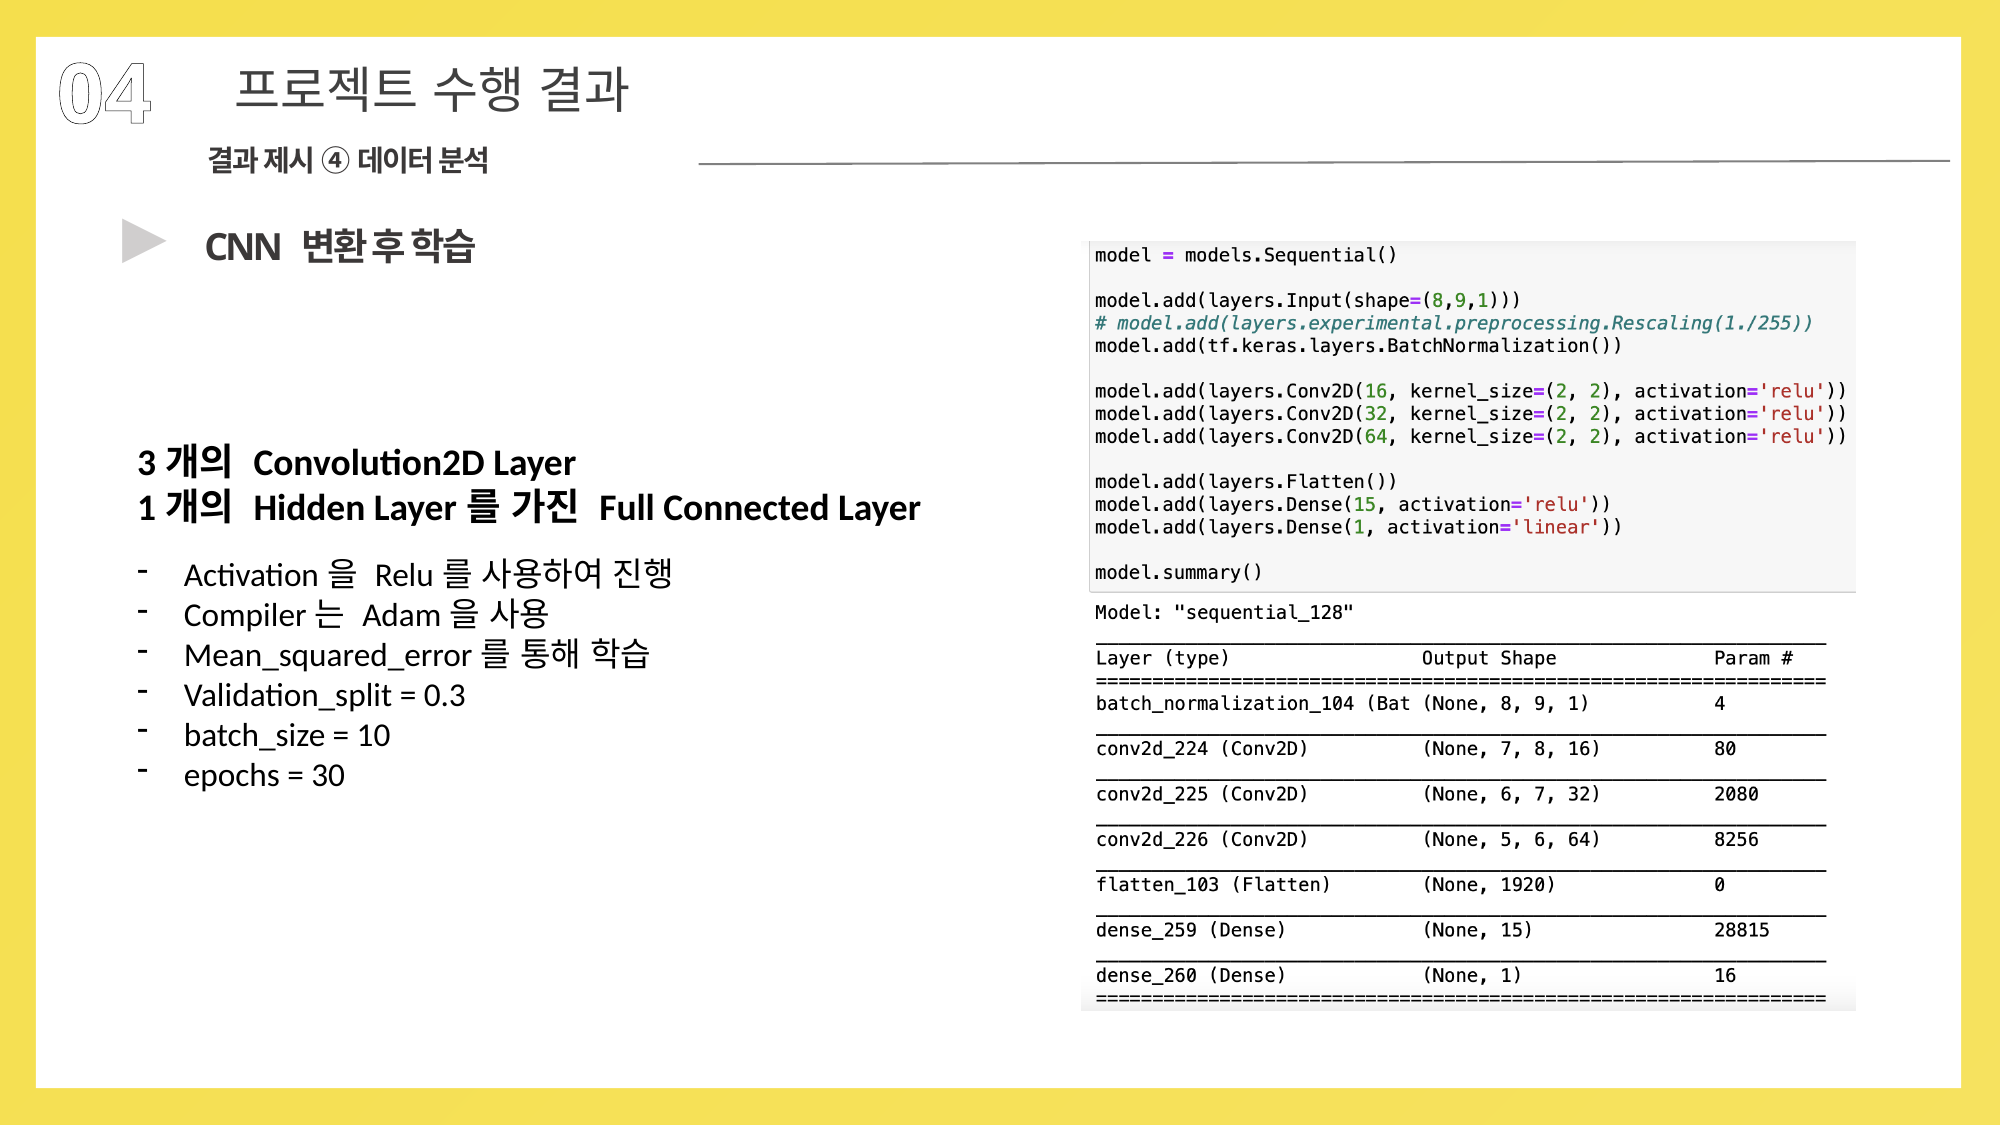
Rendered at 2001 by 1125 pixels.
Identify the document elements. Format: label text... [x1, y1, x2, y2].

text_box [35, 36, 1962, 1089]
text_box 결과 제시 ④ 데이터 분석 [193, 134, 652, 185]
text_box CNN 변환 후 학습 [191, 192, 1895, 275]
text_box 프로젝트 수행 결과 [220, 51, 647, 127]
text_box 04 [41, 32, 233, 148]
text_box ▶ [108, 190, 191, 276]
text_box 3개의 Convolution2D Layer 1개의 Hidden Layer를 가진 Full Connected Layer Activation을 Relu를 사용하여 진행 Compiler는 Adam을 사용 Mean_squared_error를 통해 학습 Validation_split = 0.3 batch_size = 10 epochs = 30 [122, 431, 1000, 801]
picture [1081, 241, 1856, 1011]
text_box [698, 160, 1951, 165]
